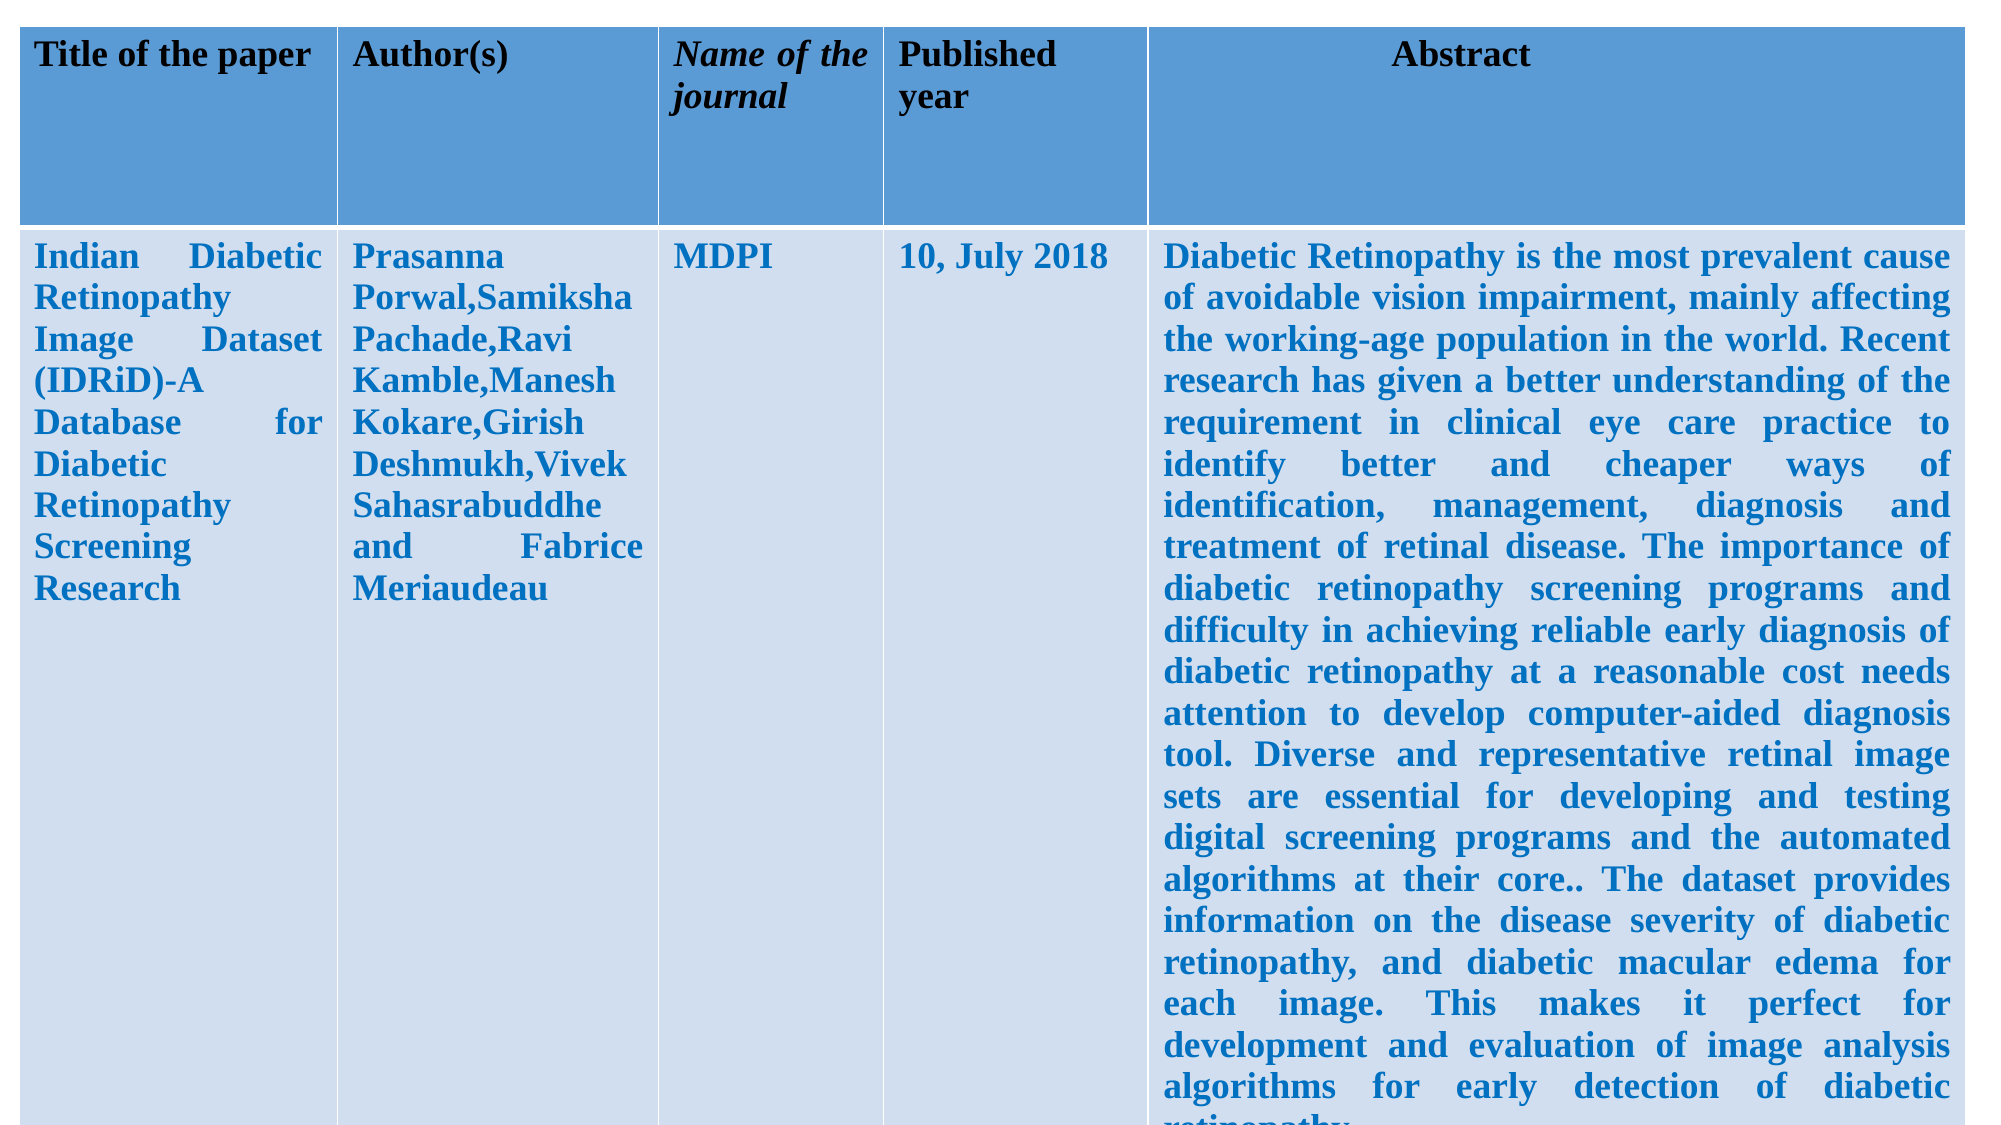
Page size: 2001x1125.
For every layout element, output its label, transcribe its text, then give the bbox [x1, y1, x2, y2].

table_cell Indian Diabetic Retinopathy Image Dataset (IDRiD)-A Database for Diabetic Retinopathy Screening Research [20, 230, 337, 1125]
table_header Name of the journal [659, 27, 883, 225]
table_cell 10, July 2018 [884, 230, 1147, 1125]
table_header Title of the paper [20, 27, 337, 225]
table_header Author(s) [338, 27, 658, 225]
table_header Abstract [1149, 27, 1965, 225]
table_header Published year [884, 27, 1147, 225]
table_cell Diabetic Retinopathy is the most prevalent cause of avoidable vision impairment, mainly affecting the working-age population in the world. Recent research has given a better understanding of the requirement in clinical eye care practice to identify better and cheaper ways of identification, management, diagnosis and treatment of retinal disease. The importance of diabetic retinopathy screening programs and difficulty in achieving reliable early diagnosis of diabetic retinopathy at a reasonable cost needs attention to develop computer-aided diagnosis tool. Diverse and representative retinal image sets are essential for developing and testing digital screening programs and the automated algorithms at their core.. The dataset provides information on the disease severity of diabetic retinopathy, and diabetic macular edema for each image. This makes it perfect for development and evaluation of image analysis algorithms for early detection of diabetic retinopathy. [1149, 230, 1965, 1125]
table_cell MDPI [659, 230, 883, 1125]
table_cell Prasanna Porwal,Samiksha Pachade,Ravi Kamble,Manesh Kokare,Girish Deshmukh,Vivek Sahasrabuddhe and Fabrice Meriaudeau [338, 230, 658, 1125]
